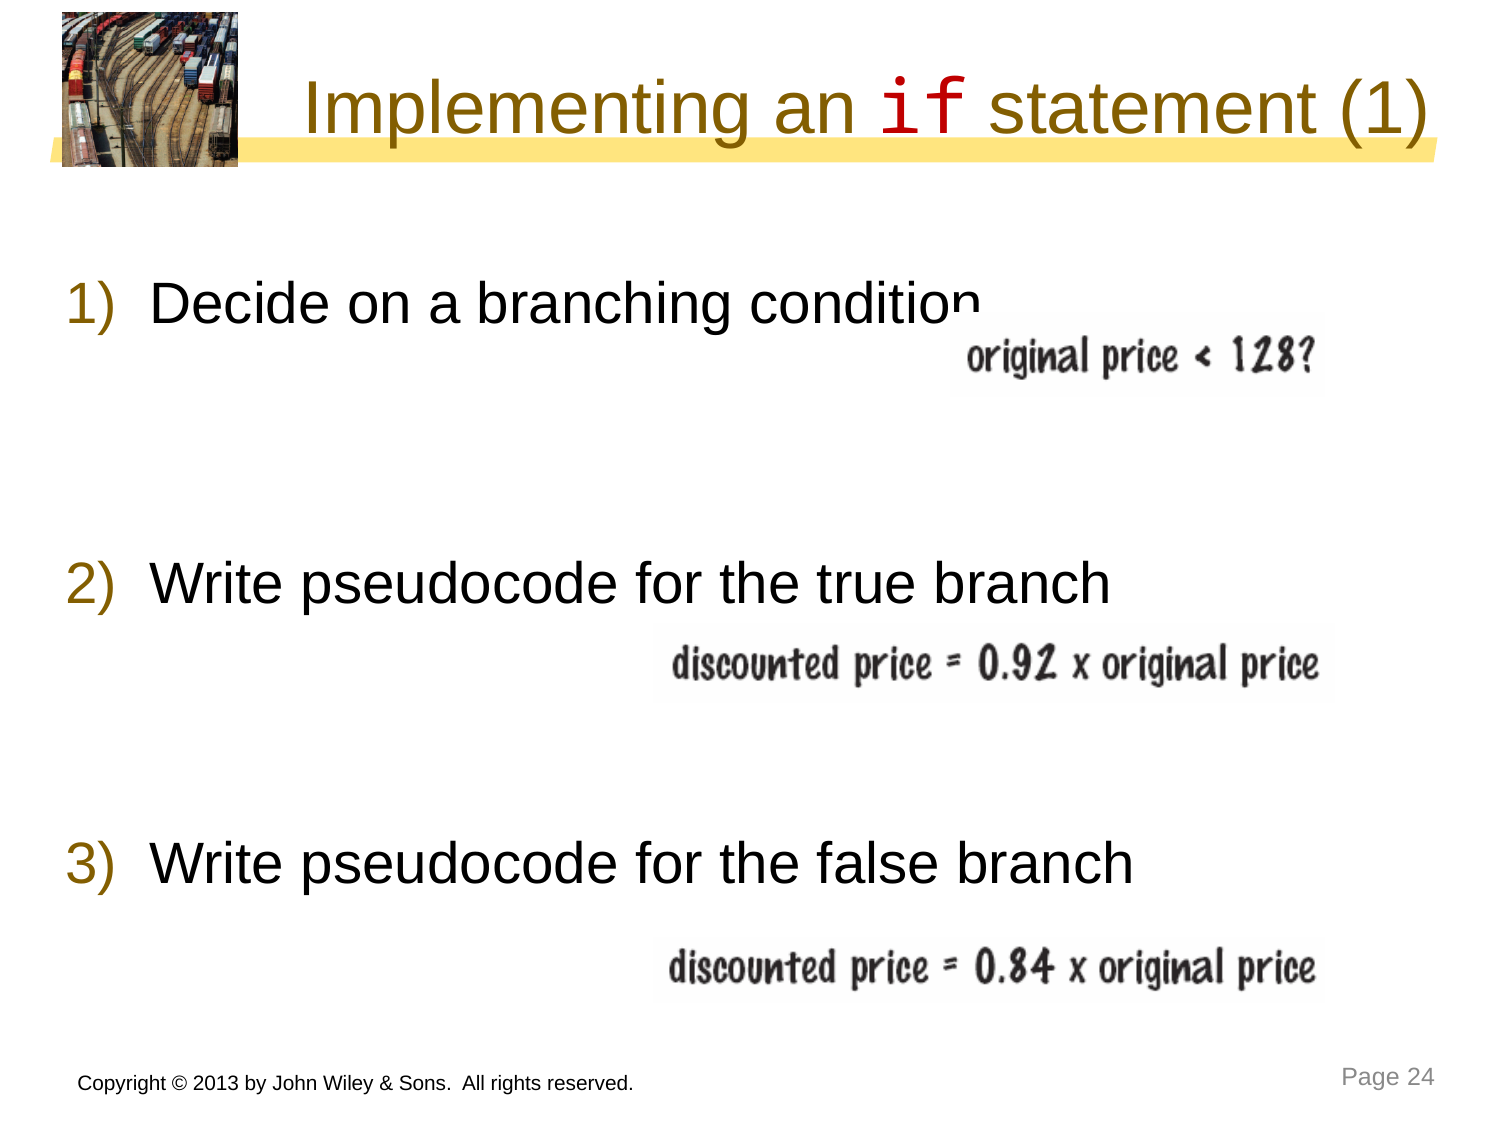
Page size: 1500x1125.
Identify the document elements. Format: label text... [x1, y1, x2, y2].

slide_number Page 24 [1187, 1050, 1450, 1100]
picture [653, 937, 1326, 1004]
title Implementing an if statement (1) [287, 44, 1451, 163]
footer Copyright © 2013 by John Wiley & Sons. All rights reserved. [62, 1037, 726, 1104]
picture [949, 312, 1326, 397]
list Decide on a branching condition Write pseudocode for the true branch Write pseudocode for the false branch [49, 187, 1301, 1026]
picture [652, 623, 1335, 703]
picture [62, 12, 238, 167]
